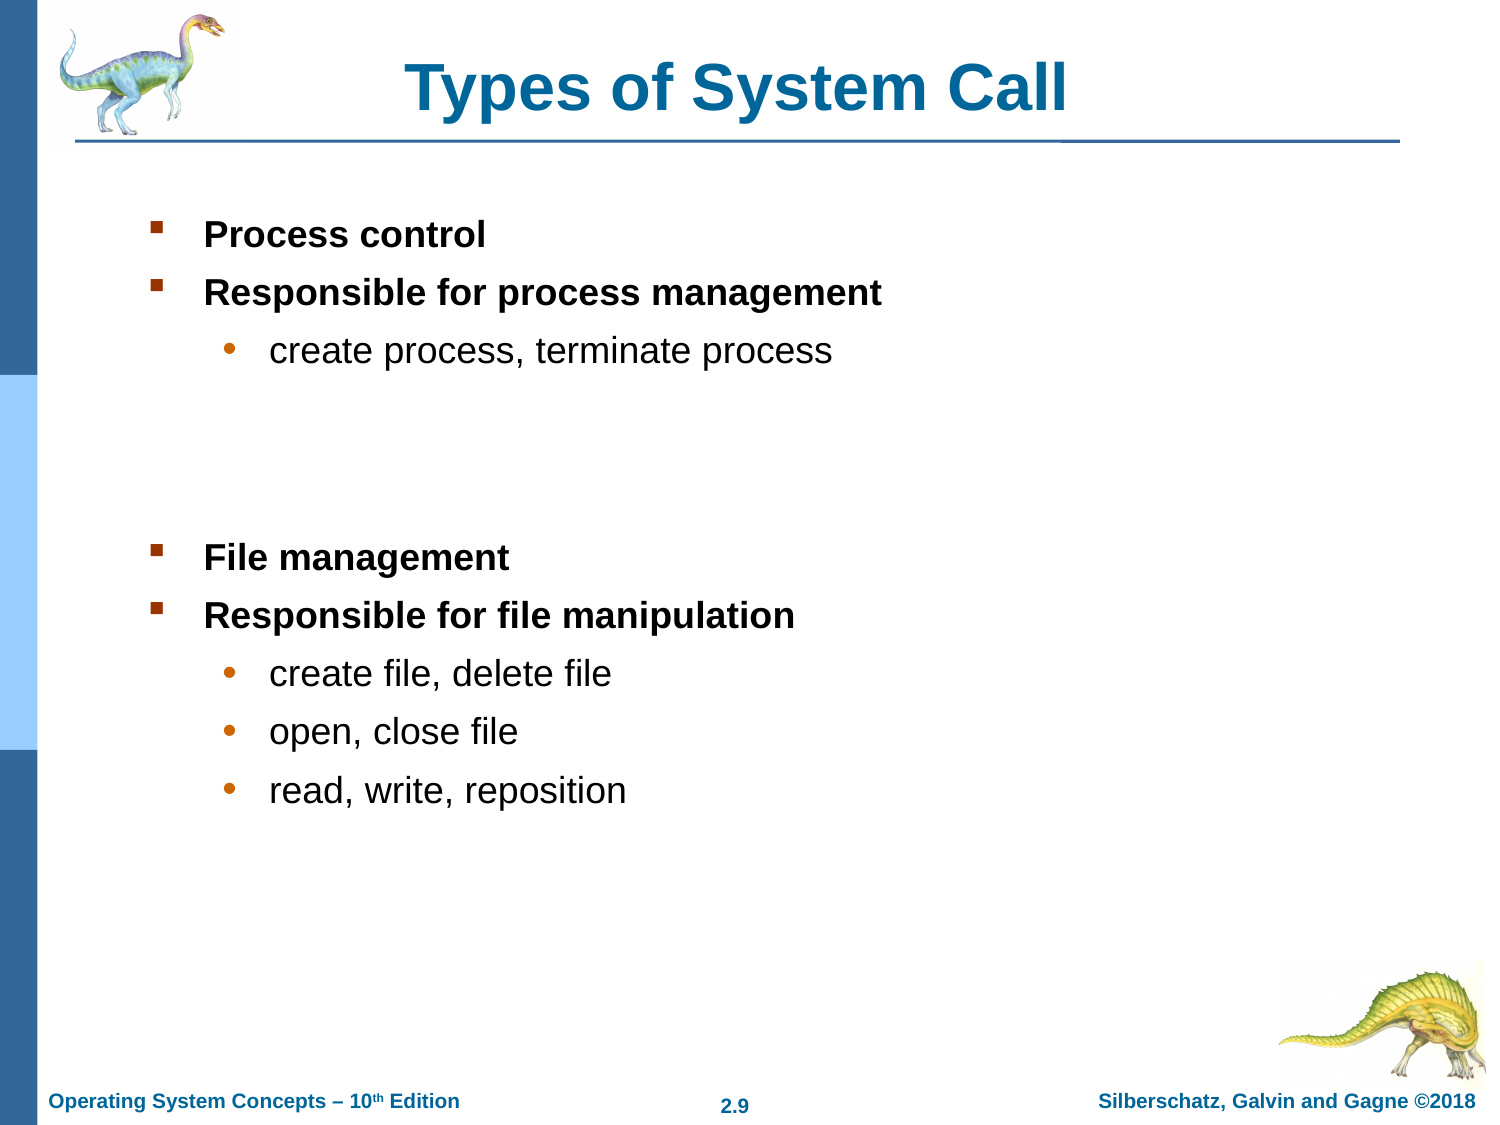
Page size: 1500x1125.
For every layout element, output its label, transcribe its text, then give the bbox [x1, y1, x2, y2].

picture [1275, 959, 1486, 1090]
picture [46, 0, 243, 149]
title Types of System Call [75, 36, 1400, 132]
list Process control Responsible for process management create process, terminate process File management Responsible for file manipulation create file, delete file open, close file read, write, reposition [132, 202, 1400, 946]
